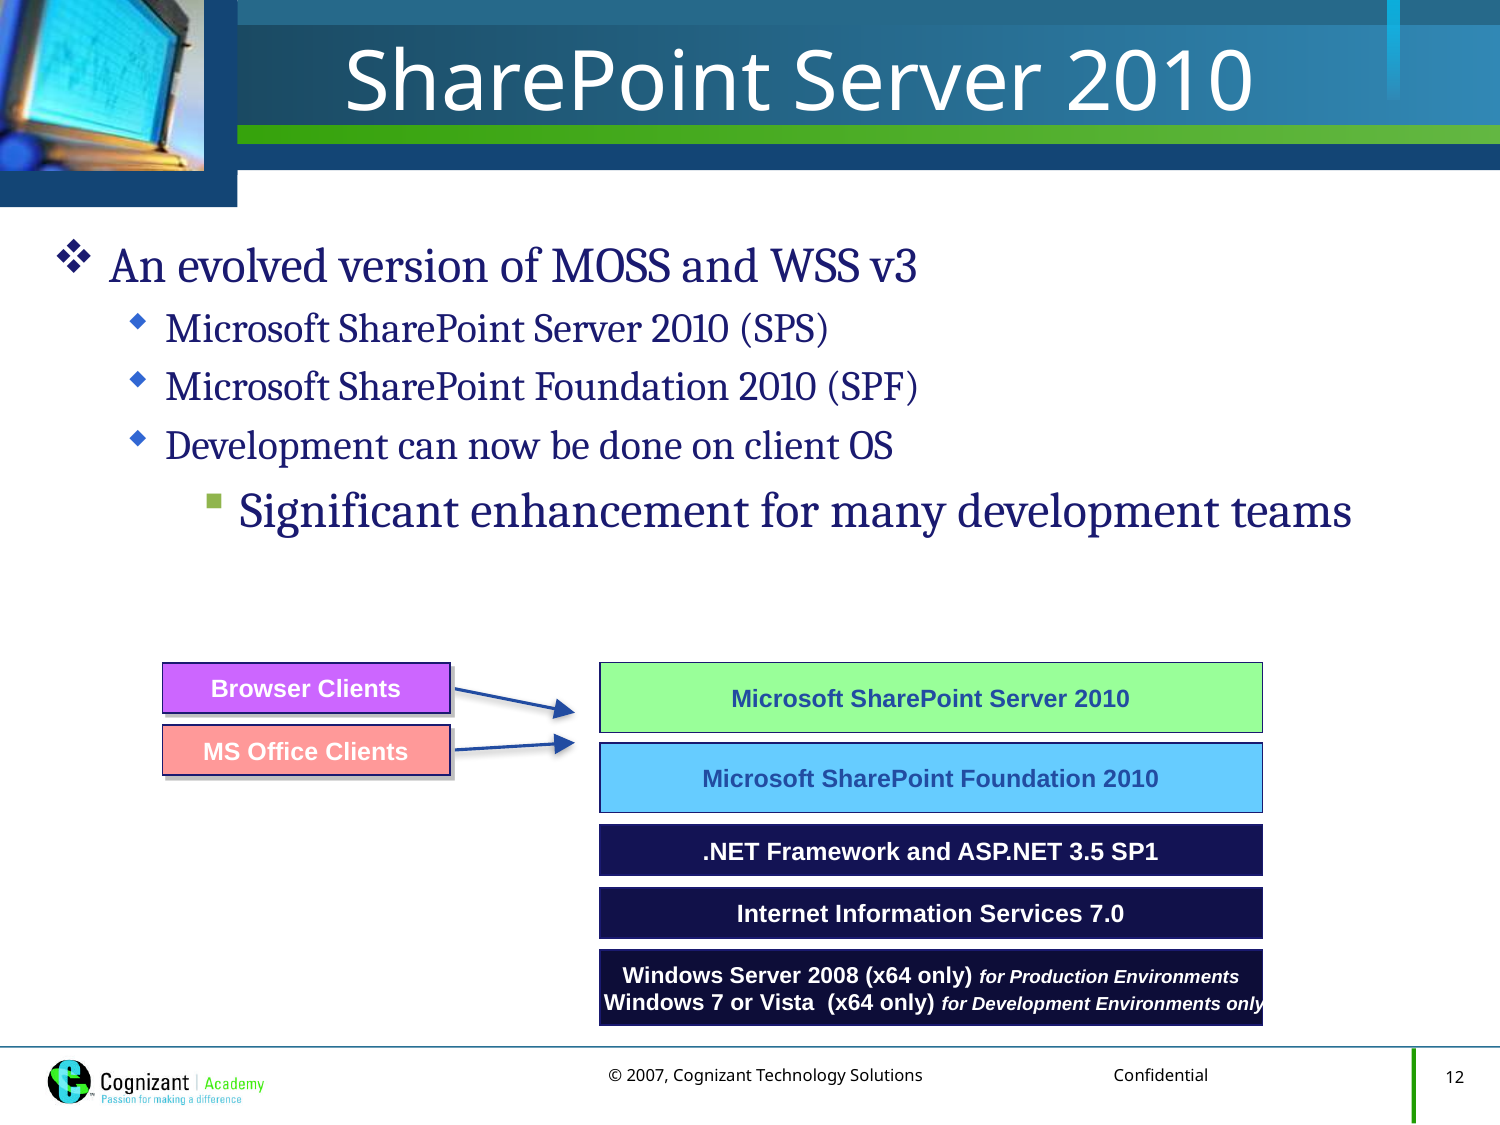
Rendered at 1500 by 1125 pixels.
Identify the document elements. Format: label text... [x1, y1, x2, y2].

text_box Microsoft SharePoint Foundation 2010 [599, 742, 1263, 813]
text_box .NET Framework and ASP.NET 3.5 SP1 [599, 825, 1263, 876]
text_box MS Office Clients [162, 725, 450, 776]
text_box [455, 685, 575, 722]
text_box Windows Server 2008 (x64 only) for Production Environments Windows 7 or Vista (x64 only) for Development Environments only [599, 950, 1263, 1026]
picture [0, 0, 204, 171]
text_box [455, 728, 575, 761]
list An evolved version of MOSS and WSS v3 Microsoft SharePoint Server 2010 (SPS) Microsoft SharePoint Foundation 2010 (SPF) Development can now be done on client OS Significant enhancement for many development teams [37, 224, 1463, 1037]
picture [35, 1050, 275, 1119]
title SharePoint Server 2010 [237, 33, 1363, 122]
text_box Microsoft SharePoint Server 2010 [599, 662, 1263, 733]
slide_number 12 [1418, 1058, 1492, 1112]
text_box Internet Information Services 7.0 [599, 887, 1263, 938]
text_box Browser Clients [162, 662, 450, 713]
